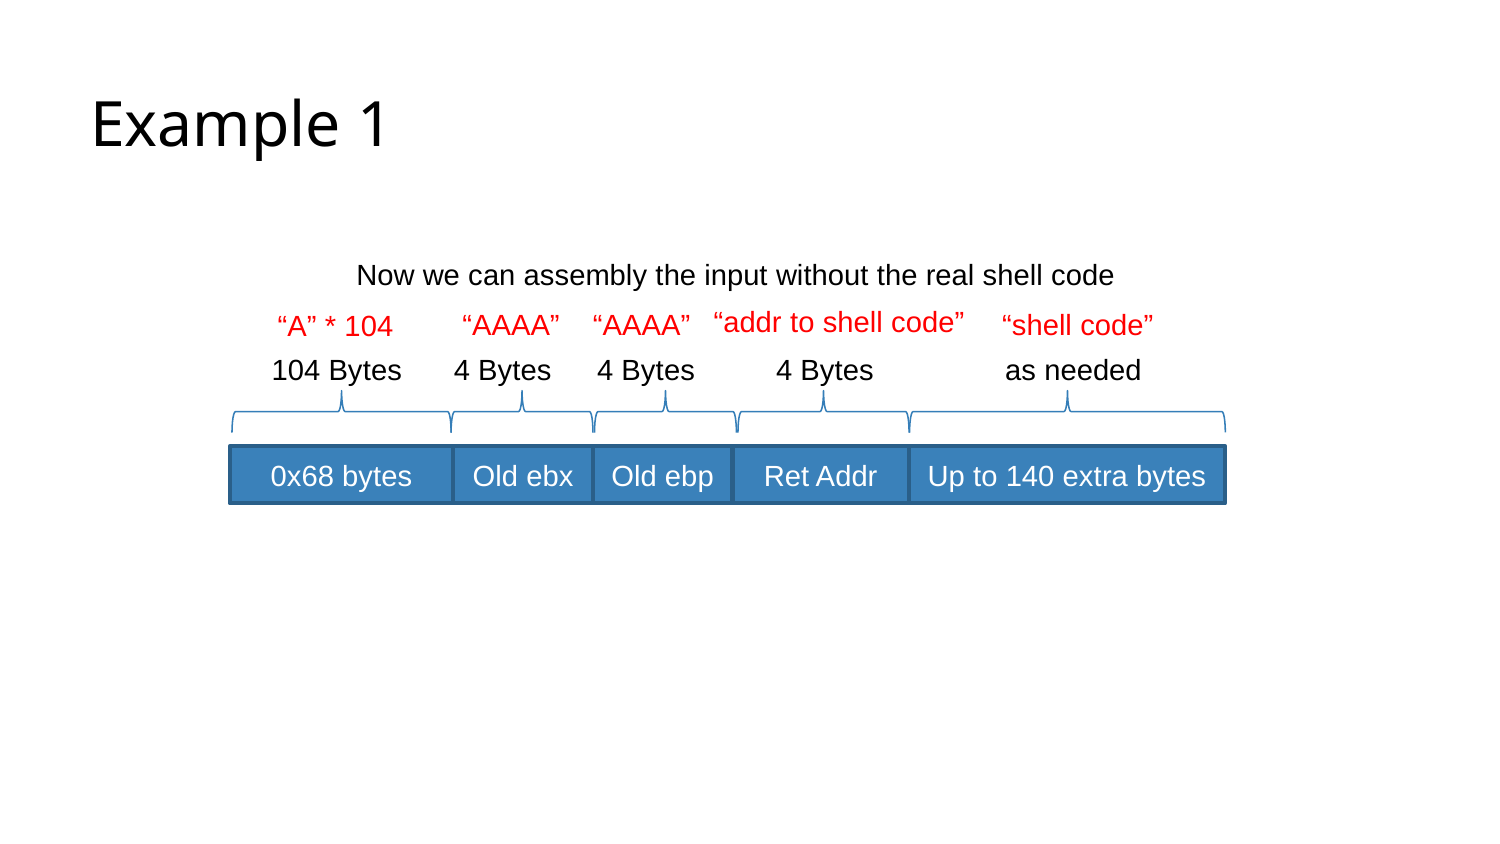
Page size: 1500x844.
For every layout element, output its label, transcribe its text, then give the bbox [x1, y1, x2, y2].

text_box [231, 394, 451, 433]
text_box “shell code” [987, 298, 1260, 349]
text_box as needed [990, 349, 1206, 394]
text_box Now we can assembly the input without the real shell code [341, 248, 1159, 299]
text_box [908, 394, 1227, 433]
title Example 1 [75, 33, 1425, 175]
text_box 4 Bytes [438, 343, 582, 394]
text_box [450, 394, 594, 433]
text_box Old ebp [591, 444, 731, 505]
text_box 4 Bytes [761, 346, 936, 394]
text_box 0x68 bytes [228, 444, 451, 505]
text_box Old ebx [451, 444, 591, 505]
text_box 4 Bytes [582, 346, 757, 394]
text_box “AAAA” [578, 298, 724, 349]
text_box [593, 394, 737, 433]
text_box “addr to shell code” [698, 296, 1015, 346]
text_box Ret Addr [731, 444, 907, 505]
text_box “A” * 104 [262, 299, 409, 350]
text_box Up to 140 extra bytes [907, 444, 1227, 505]
text_box [737, 394, 909, 433]
text_box 104 Bytes [256, 343, 438, 394]
text_box “AAAA” [447, 298, 578, 349]
